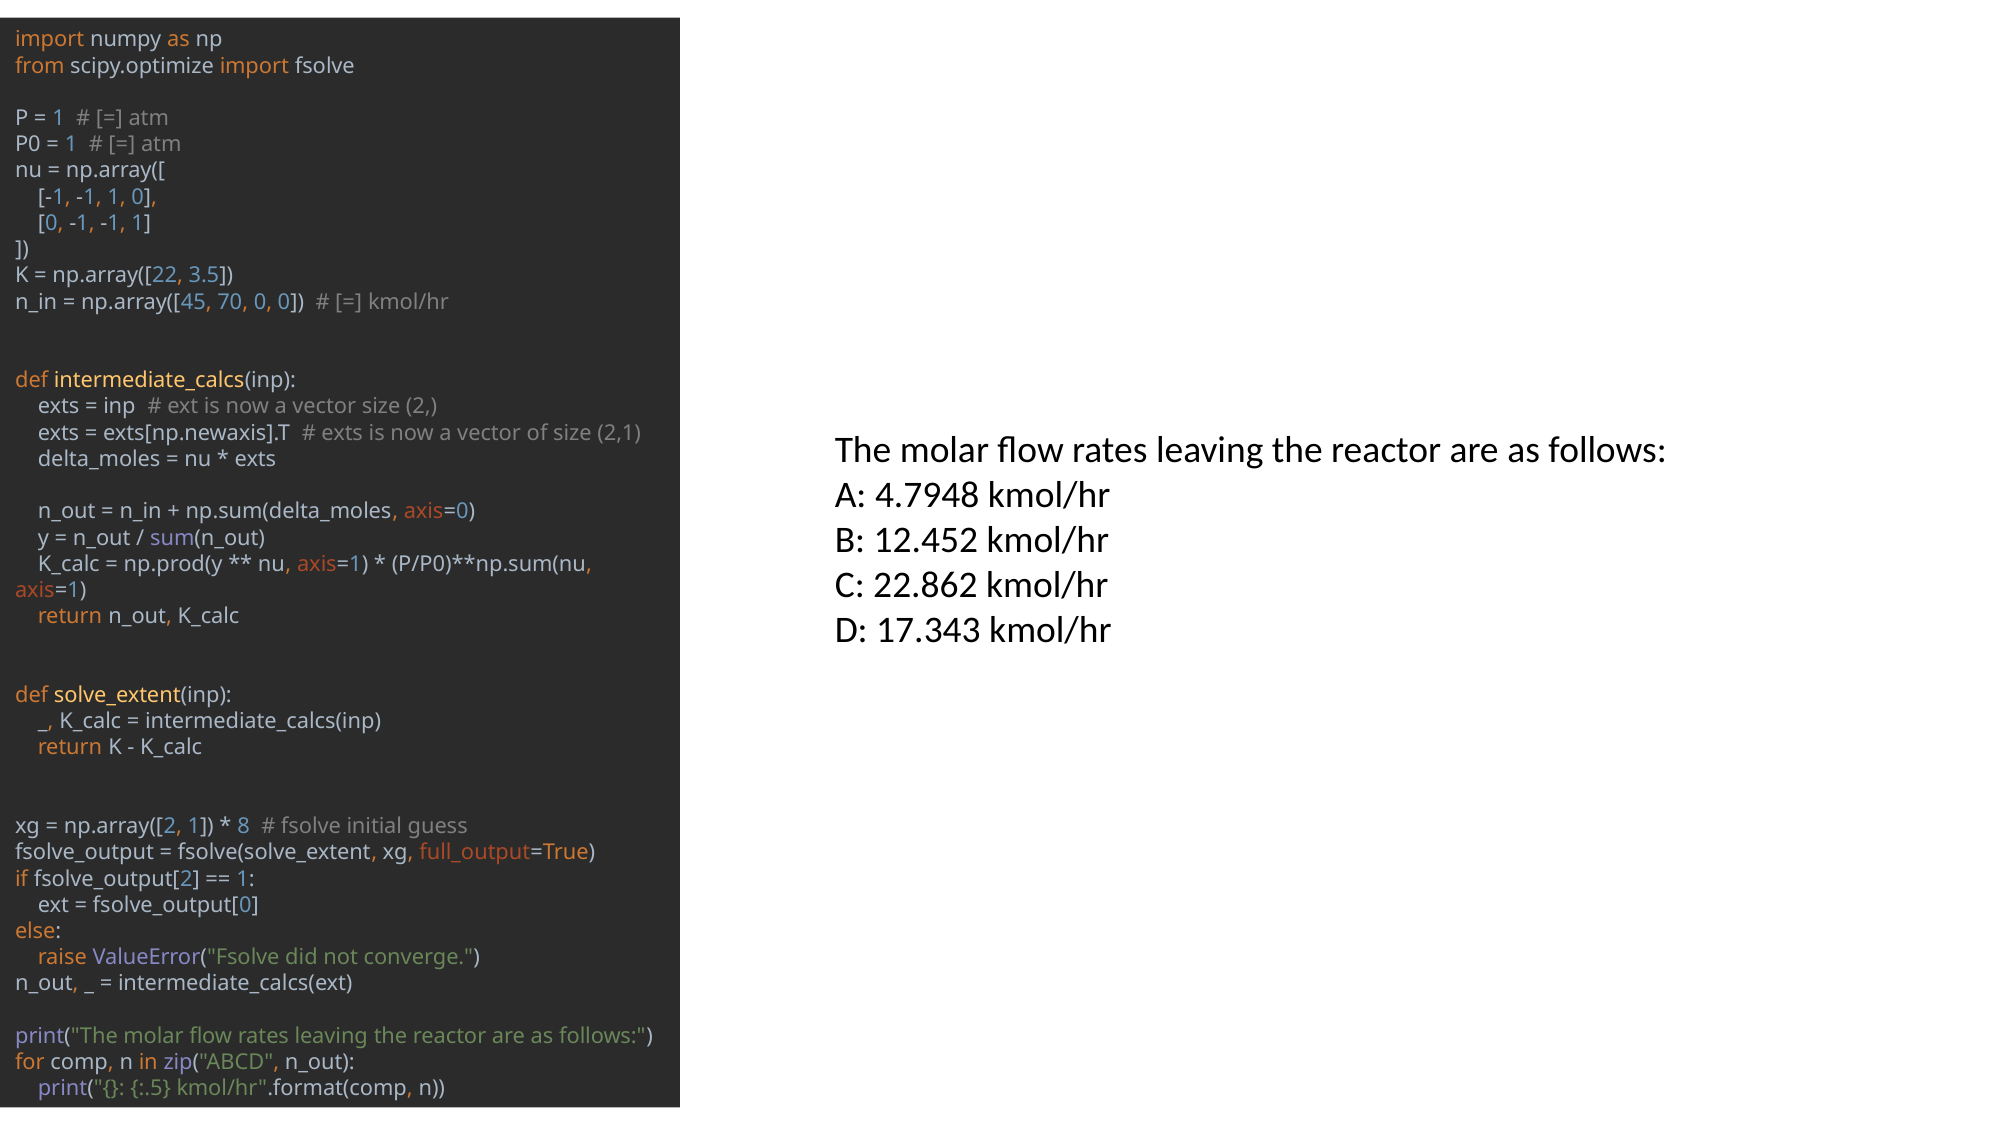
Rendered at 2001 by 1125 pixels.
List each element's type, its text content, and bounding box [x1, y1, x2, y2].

text_box import numpy as np from scipy.optimize import fsolve P = 1 # [=] atm P0 = 1 # [=] atm nu = np.array([ [-1, -1, 1, 0], [0, -1, -1, 1] ]) K = np.array([22, 3.5]) n_in = np.array([45, 70, 0, 0]) # [=] kmol/hr def intermediate_calcs(inp): exts = inp # ext is now a vector size (2,) exts = exts[np.newaxis].T # exts is now a vector of size (2,1) delta_moles = nu * exts n_out = n_in + np.sum(delta_moles, axis=0) y = n_out / sum(n_out) K_calc = np.prod(y ** nu, axis=1) * (P/P0)**np.sum(nu, axis=1) return n_out, K_calc def solve_extent(inp): _, K_calc = intermediate_calcs(inp) return K - K_calc xg = np.array([2, 1]) * 8 # fsolve initial guess fsolve_output = fsolve(solve_extent, xg, full_output=True) if fsolve_output[2] == 1: ext = fsolve_output[0] else: raise ValueError("Fsolve did not converge.") n_out, _ = intermediate_calcs(ext) print("The molar flow rates leaving the reactor are as follows:") for comp, n in zip("ABCD", n_out): print("{}: {:.5} kmol/hr".format(comp, n)) [0, 17, 680, 1108]
text_box The molar flow rates leaving the reactor are as follows: A: 4.7948 kmol/hr B: 12.452 kmol/hr C: 22.862 kmol/hr D: 17.343 kmol/hr [819, 417, 1820, 657]
